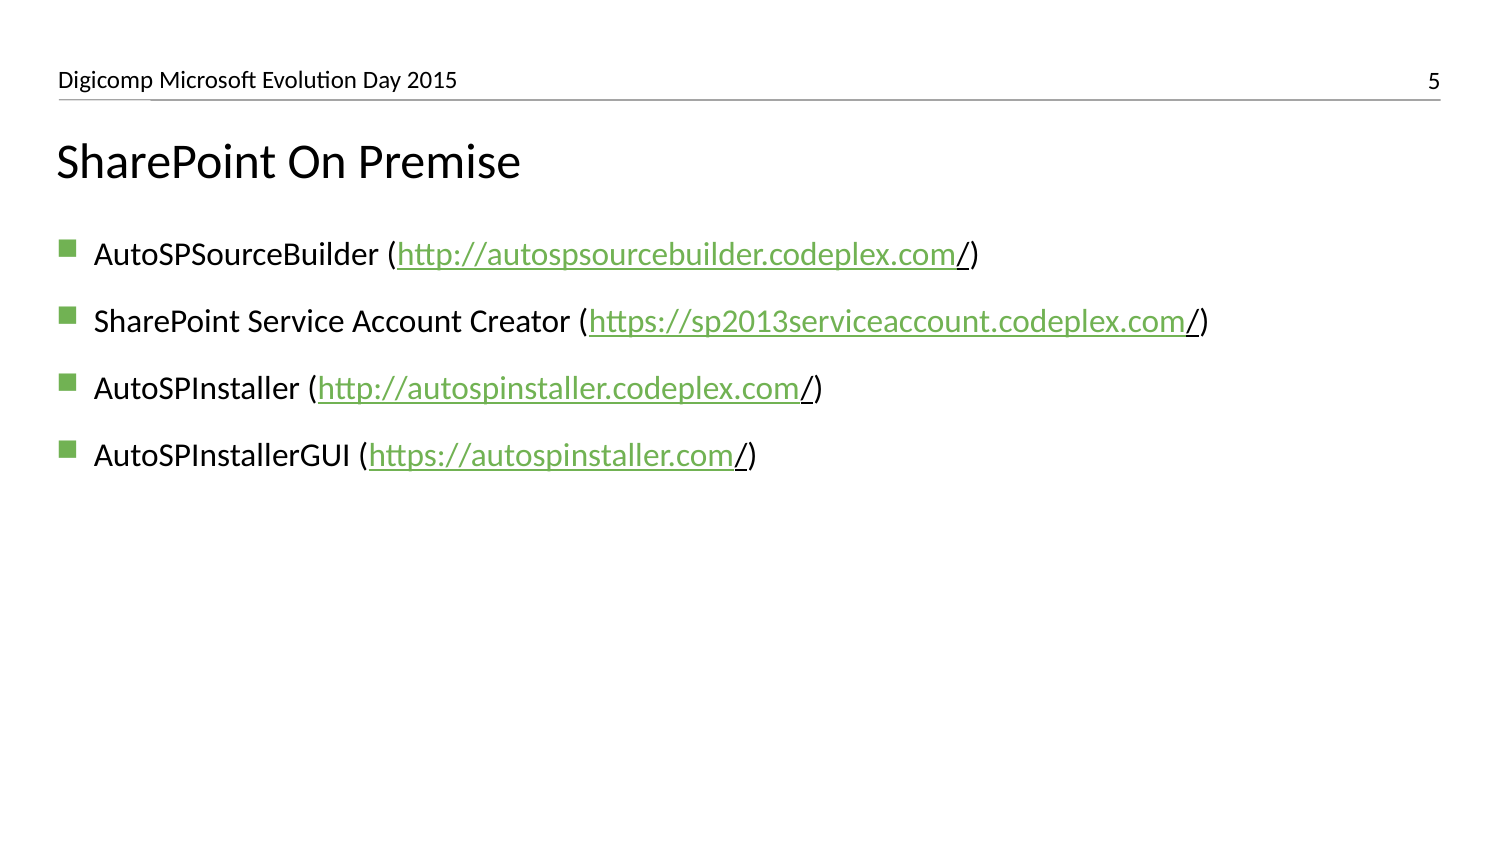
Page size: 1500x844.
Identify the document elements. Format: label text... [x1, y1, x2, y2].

list AutoSPSourceBuilder (http://autospsourcebuilder.codeplex.com/) SharePoint Service Account Creator (https://sp2013serviceaccount.codeplex.com/) AutoSPInstaller (http://autospinstaller.codeplex.com/) AutoSPInstallerGUI (https://autospinstaller.com/) [41, 224, 1449, 760]
title SharePoint On Premise [41, 115, 1447, 210]
